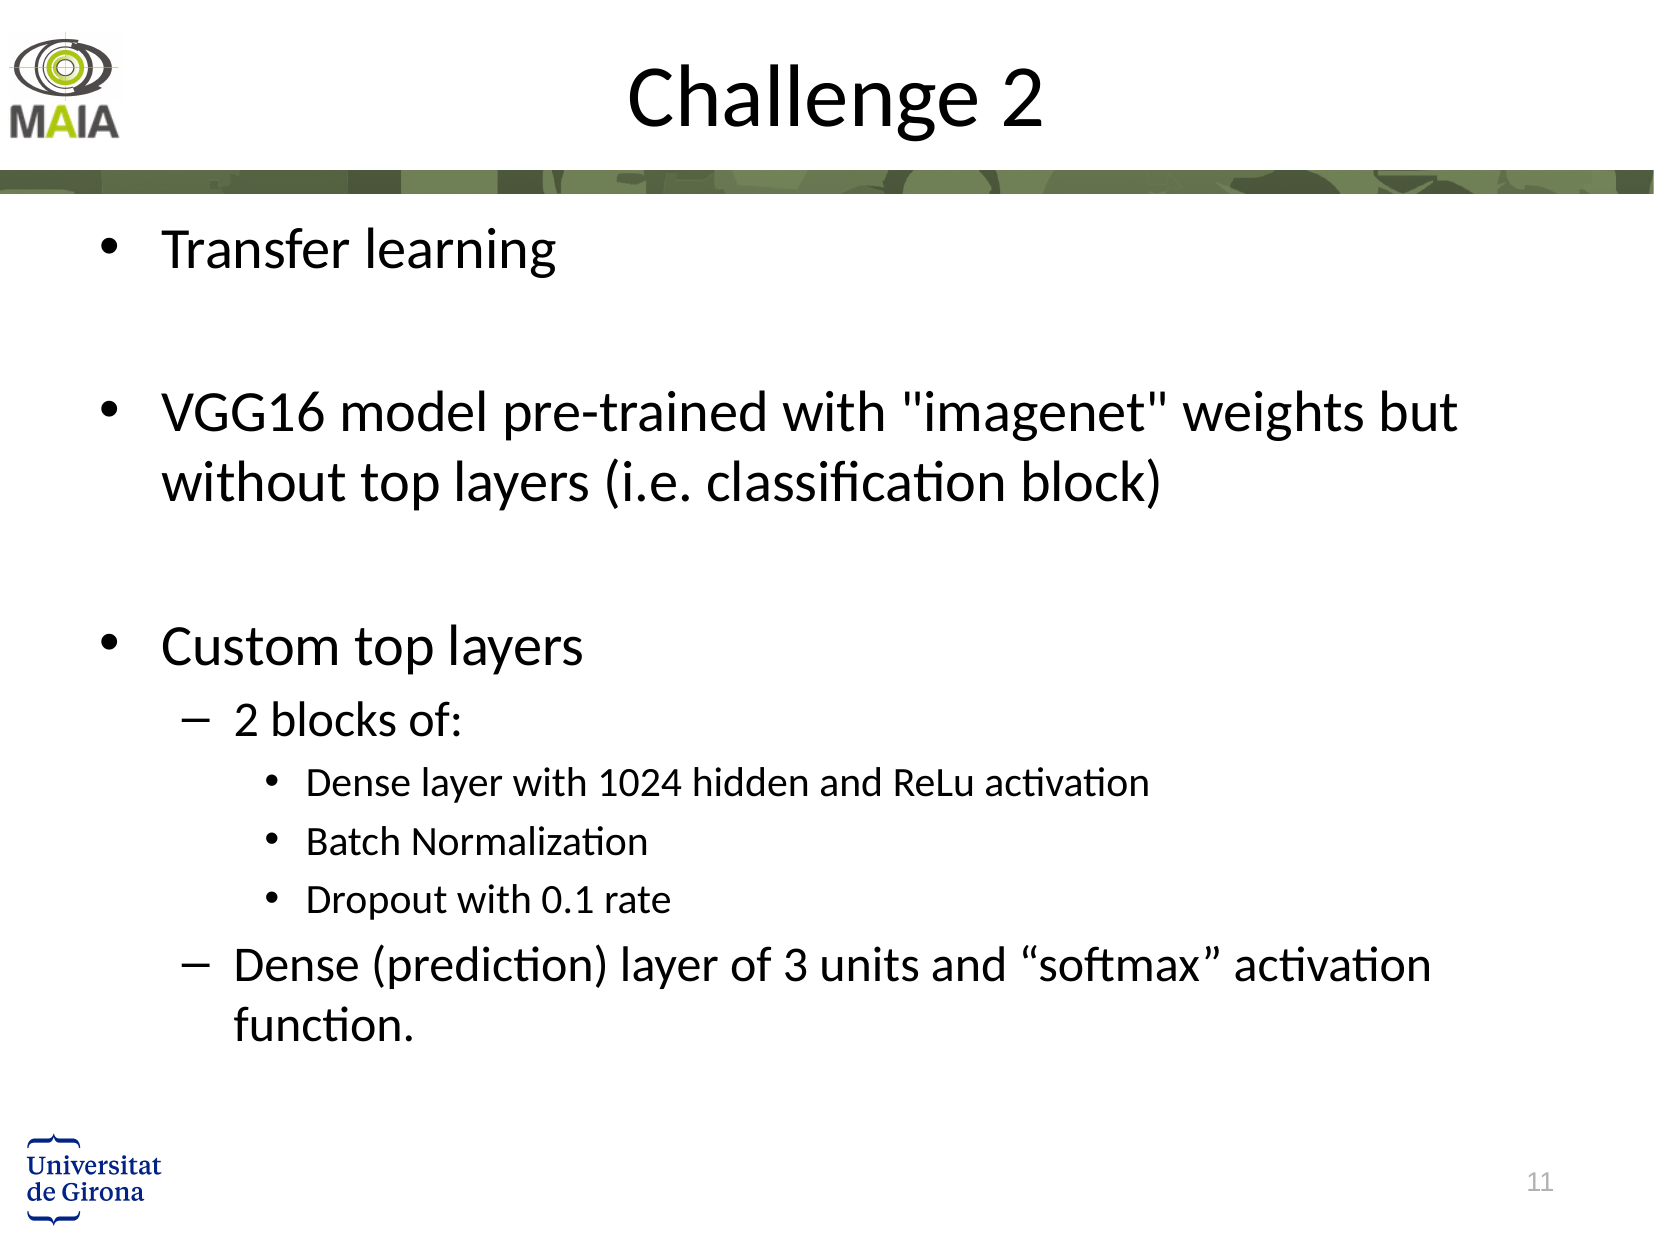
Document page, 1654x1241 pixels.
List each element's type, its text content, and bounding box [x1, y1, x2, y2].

picture [8, 31, 92, 144]
title Challenge 2 [92, 29, 1582, 153]
list Transfer learning VGG16 model pre-trained with "imagenet" weights but without top layers (i.e. classification block) Custom top layers 2 blocks of: Dense layer with 1024 hidden and ReLu activation Batch Normalization Dropout with 0.1 rate Dense (prediction) layer of 3 units and “softmax” activation function. [82, 201, 1571, 1144]
slide_number 11 [1185, 1149, 1571, 1216]
